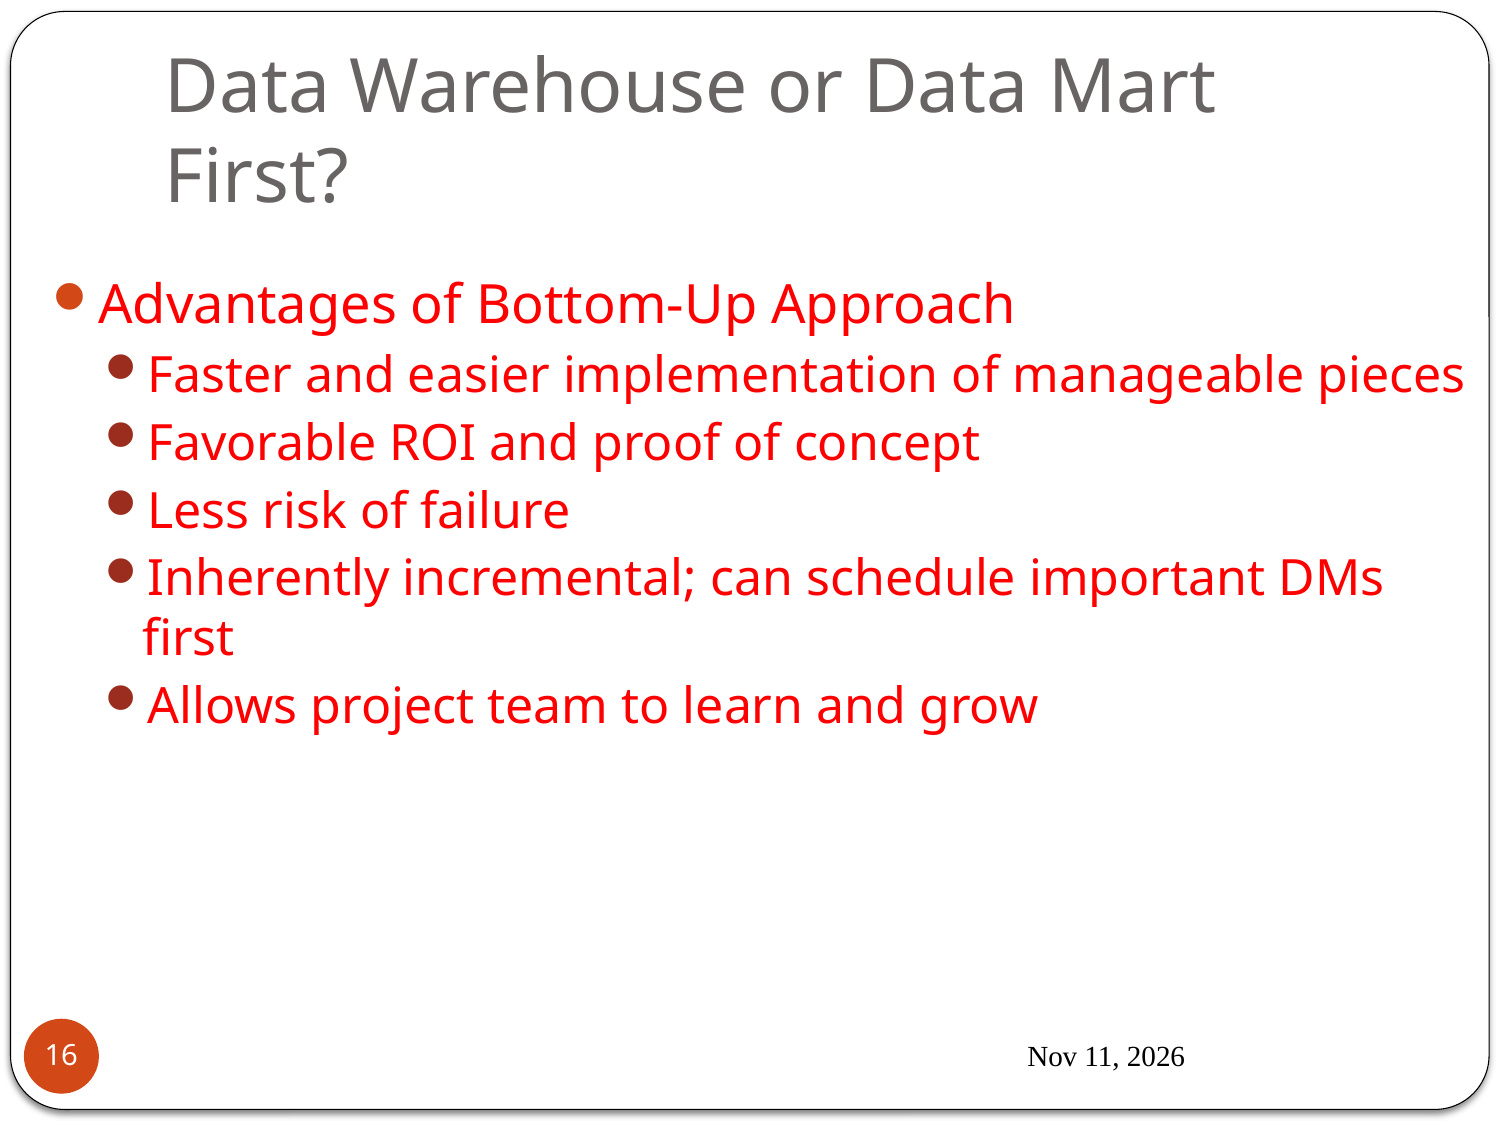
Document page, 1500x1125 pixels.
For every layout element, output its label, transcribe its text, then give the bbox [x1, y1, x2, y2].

slide_number 16 [23, 1018, 99, 1094]
slide_number 6-Oct-17 [1012, 1015, 1419, 1094]
title Data Warehouse or Data Mart First? [150, 45, 1425, 233]
list Advantages of Bottom-Up Approach Faster and easier implementation of manageable pieces Favorable ROI and proof of concept Less risk of failure Inherently incremental; can schedule important DMs first Allows project team to learn and grow [37, 262, 1500, 1006]
